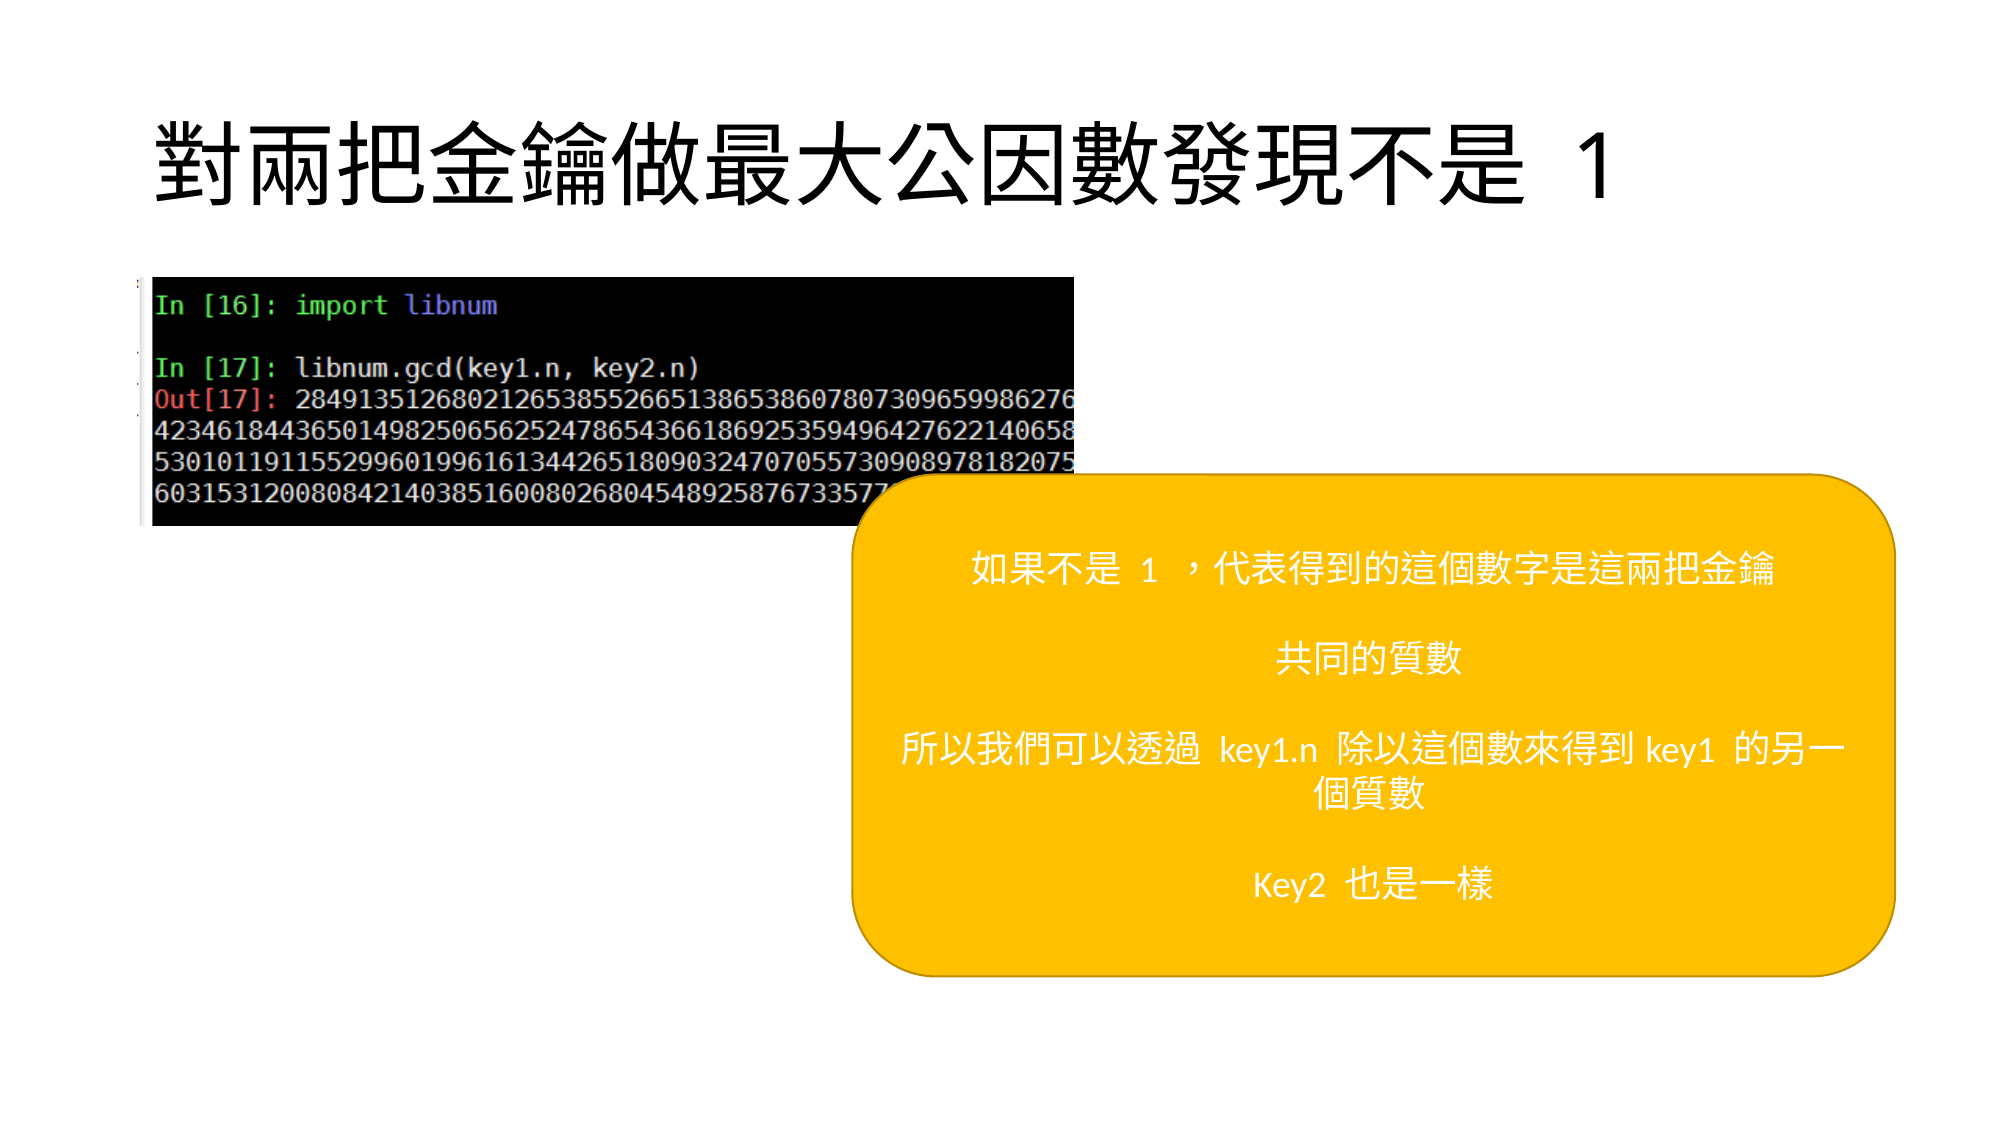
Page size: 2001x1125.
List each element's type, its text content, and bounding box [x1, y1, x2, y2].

text_box 如果不是 1 ，代表得到的這個數字是這兩把金鑰 共同的質數 所以我們可以透過 key1.n 除以這個數來得到key1 的另一個質數 Key2 也是一樣 [851, 473, 1897, 978]
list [137, 277, 1074, 526]
title 對兩把金鑰做最大公因數發現不是 1 [137, 59, 1863, 278]
